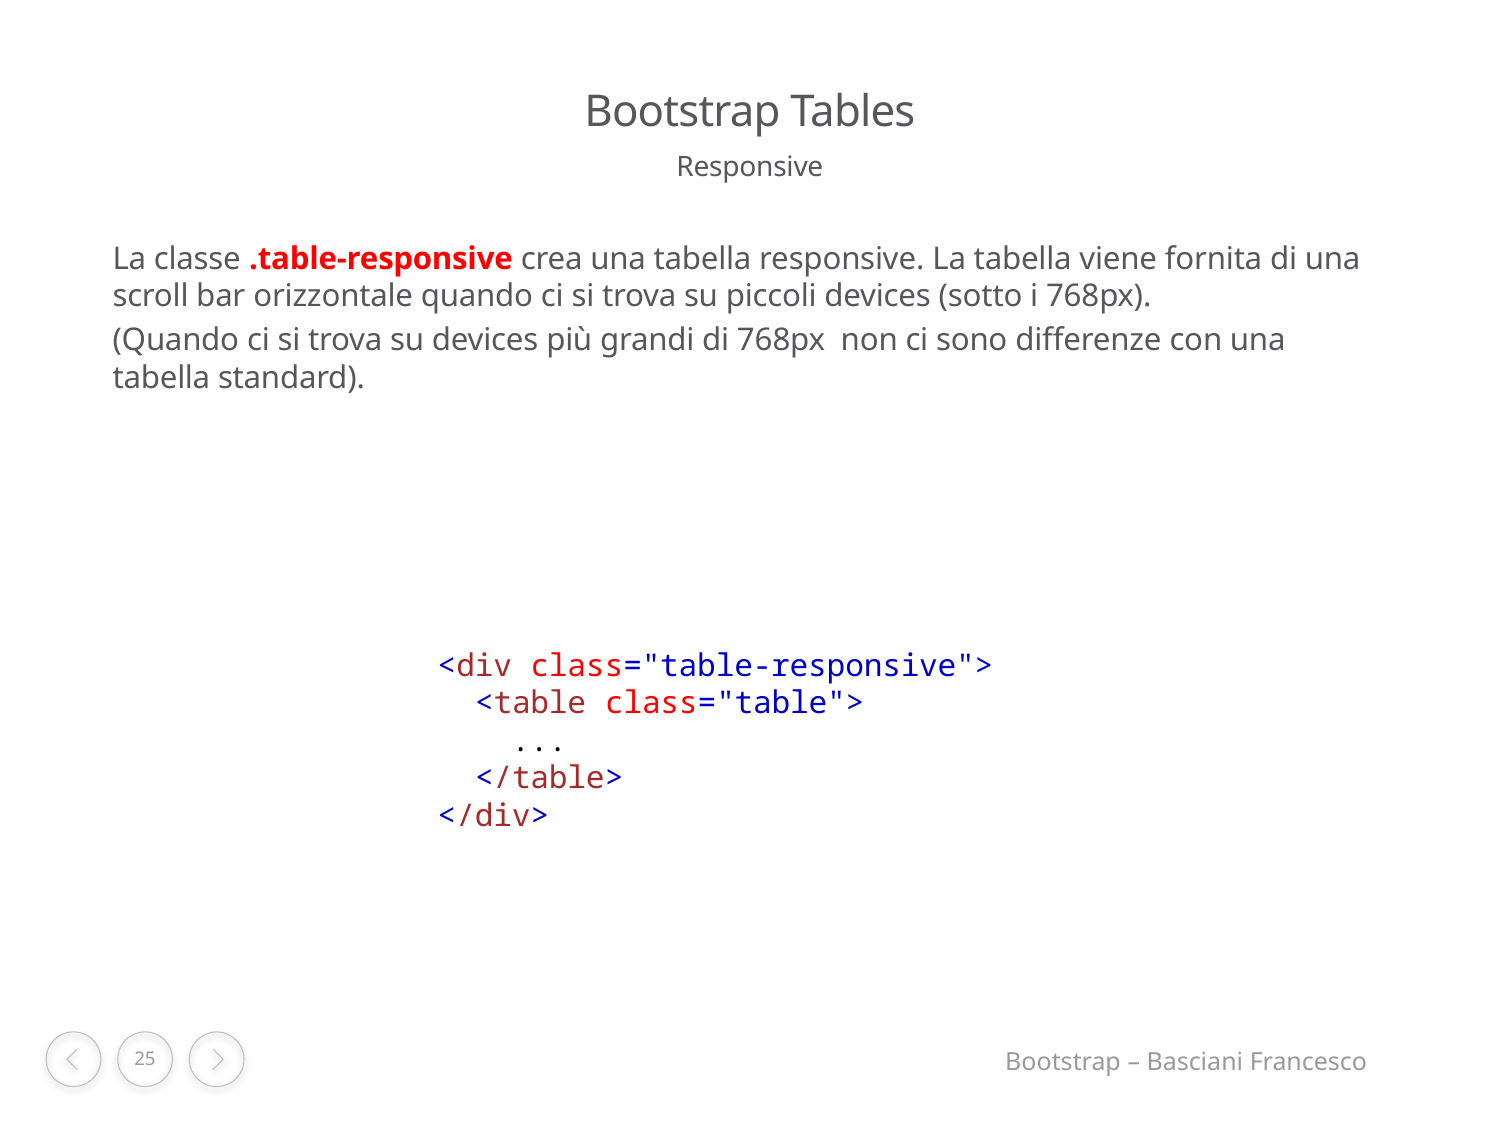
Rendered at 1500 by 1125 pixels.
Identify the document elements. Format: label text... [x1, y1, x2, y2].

list Responsive [112, 153, 1388, 220]
list La classe .table-responsive crea una tabella responsive. La tabella viene fornita di una scroll bar orizzontale quando ci si trova su piccoli devices (sotto i 768px). (Quando ci si trova su devices più grandi di 768px non ci sono differenze con una tabella standard). [112, 238, 1388, 539]
list <div class="table-responsive"> <table class="table"> ... </table> </div> [437, 645, 1063, 958]
title Bootstrap Tables [112, 45, 1388, 153]
